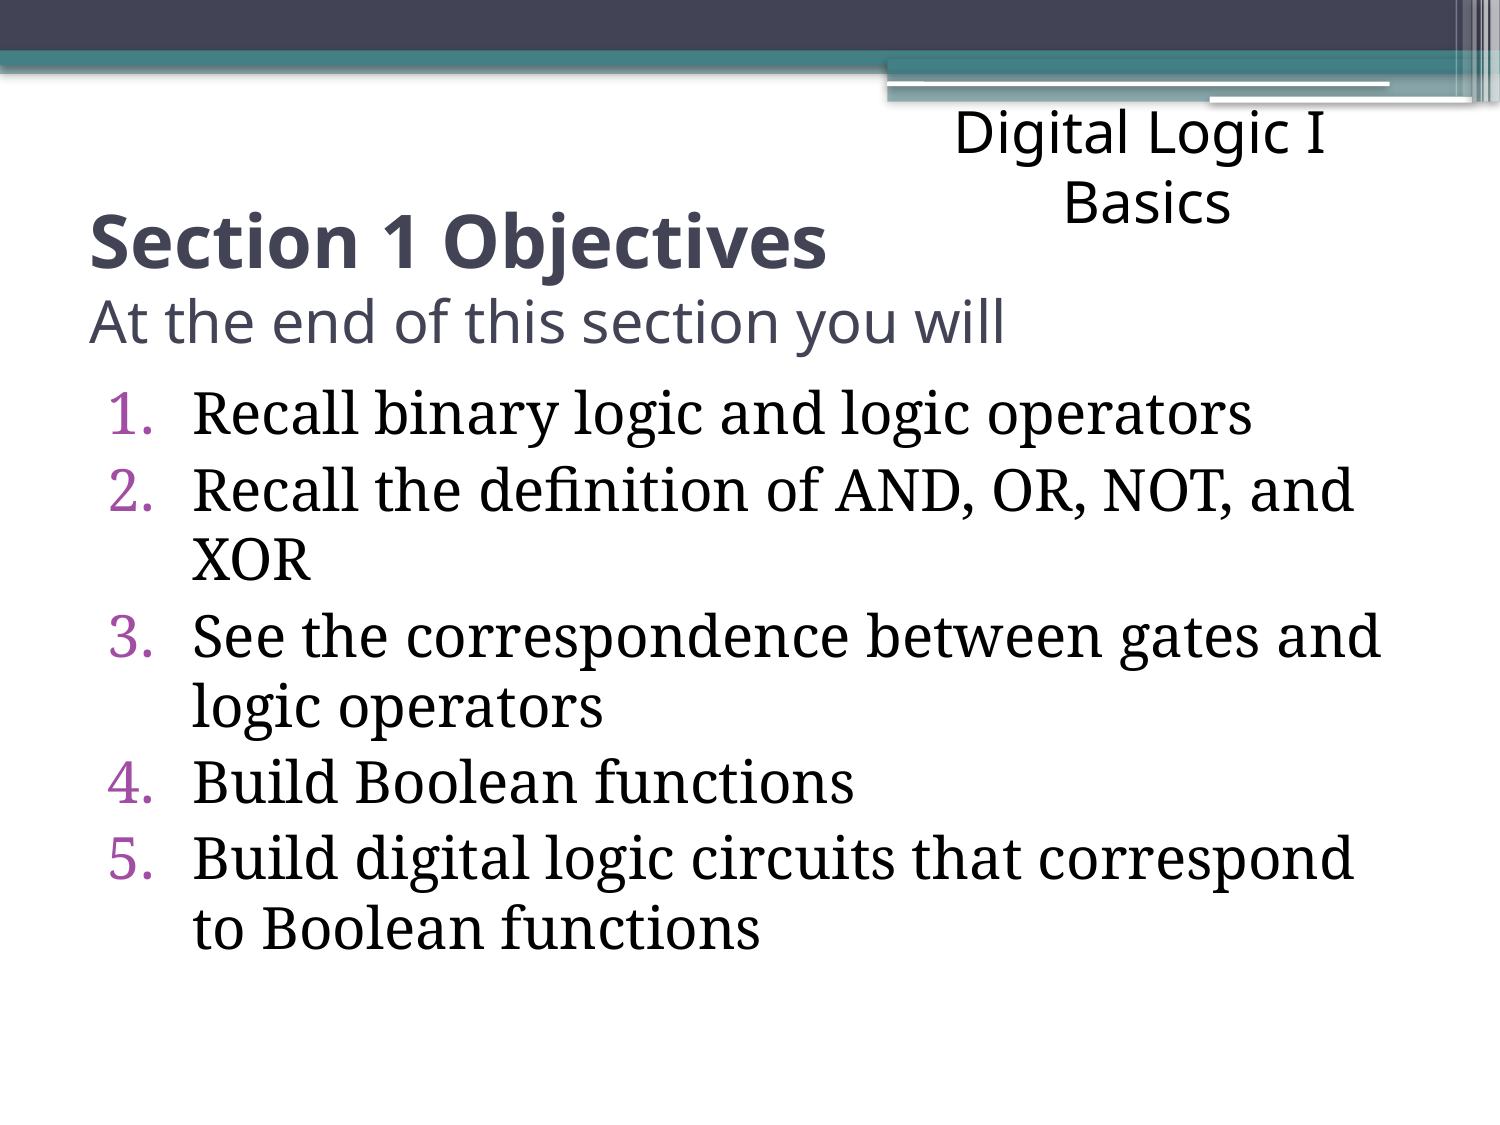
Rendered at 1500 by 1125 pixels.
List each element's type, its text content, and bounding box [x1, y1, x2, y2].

list Recall binary logic and logic operators Recall the definition of AND, OR, NOT, and XOR See the correspondence between gates and logic operators Build Boolean functions Build digital logic circuits that correspond to Boolean functions [75, 368, 1425, 1079]
text_box Digital Logic I Basics [939, 87, 1356, 243]
title Section 1 Objectives At the end of this section you will [75, 187, 1425, 363]
